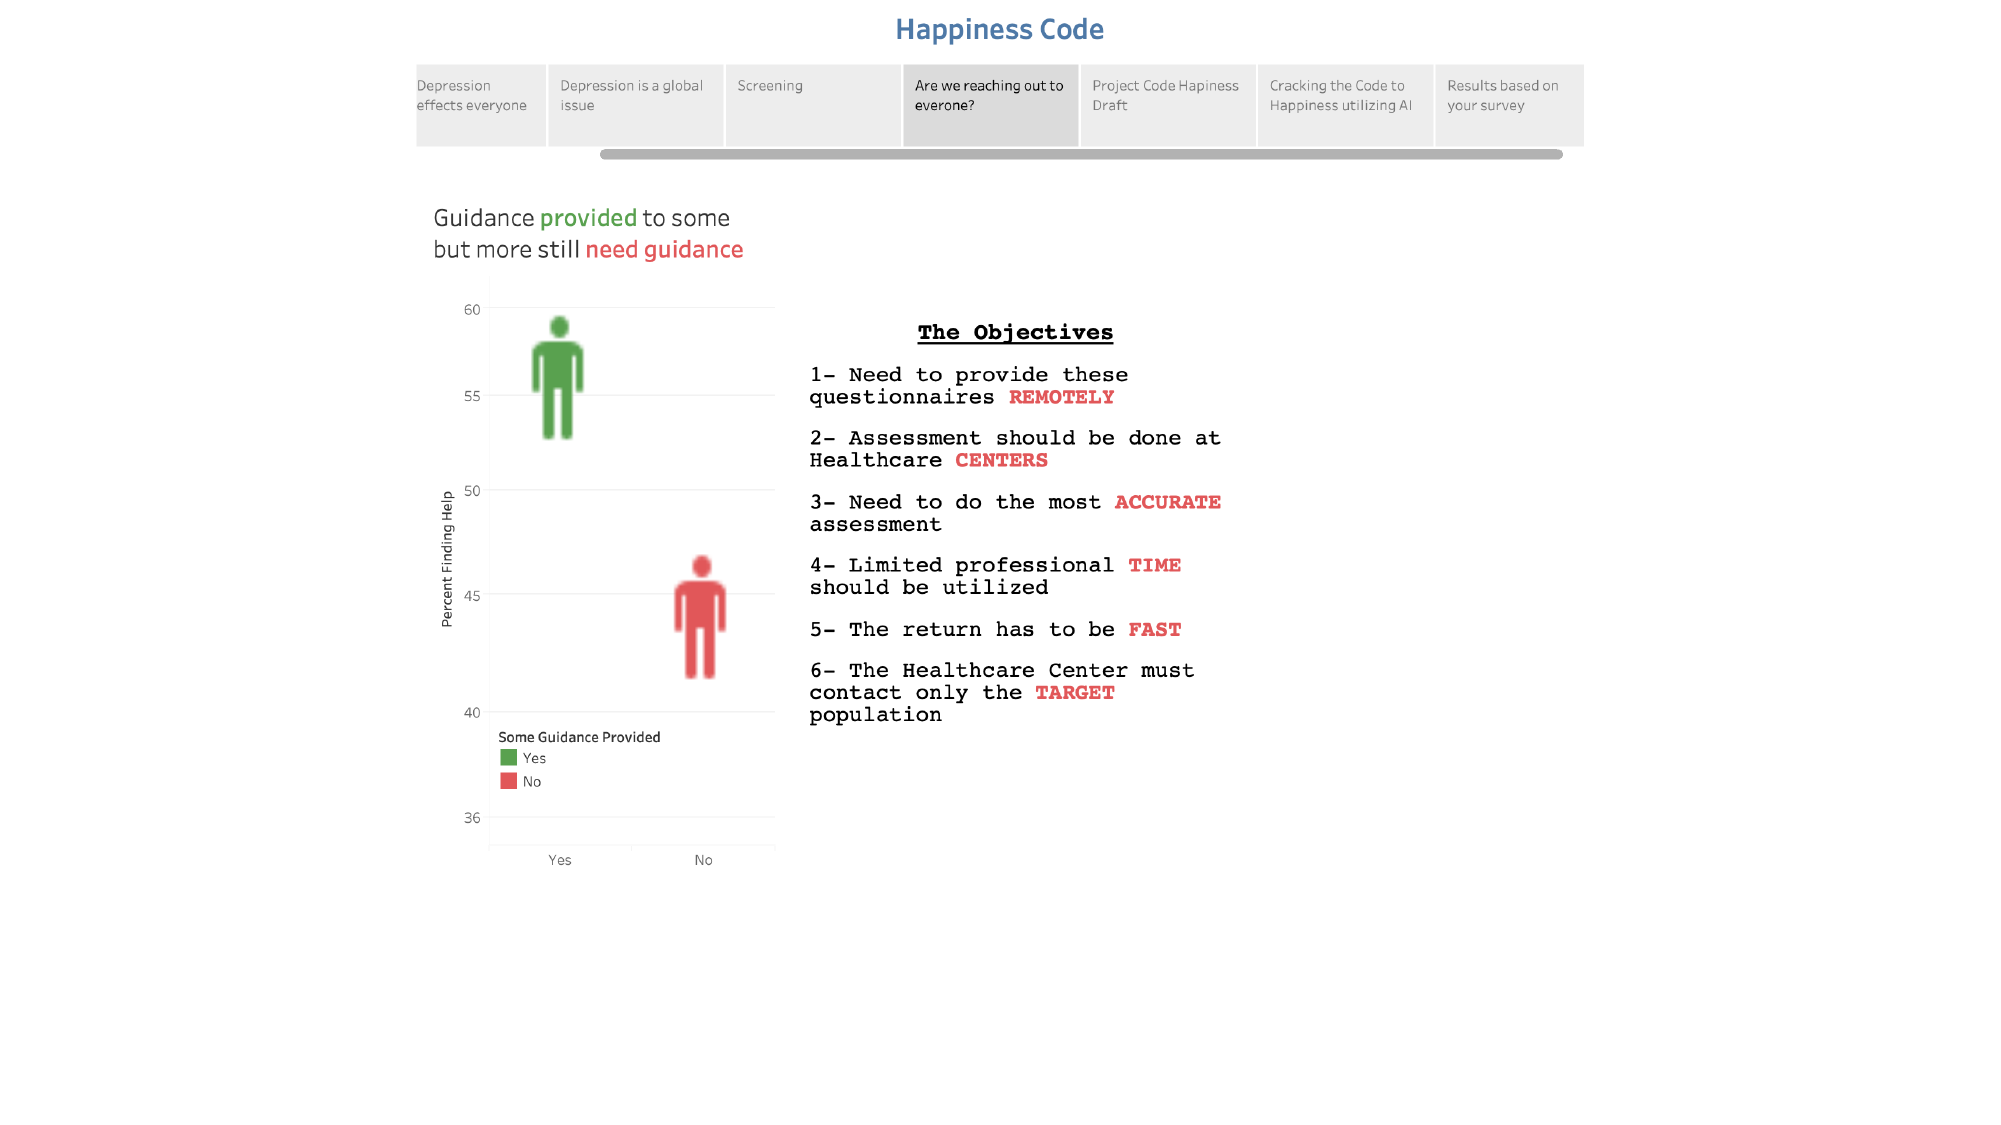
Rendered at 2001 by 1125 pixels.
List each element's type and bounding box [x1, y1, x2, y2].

picture [407, 0, 1593, 1125]
